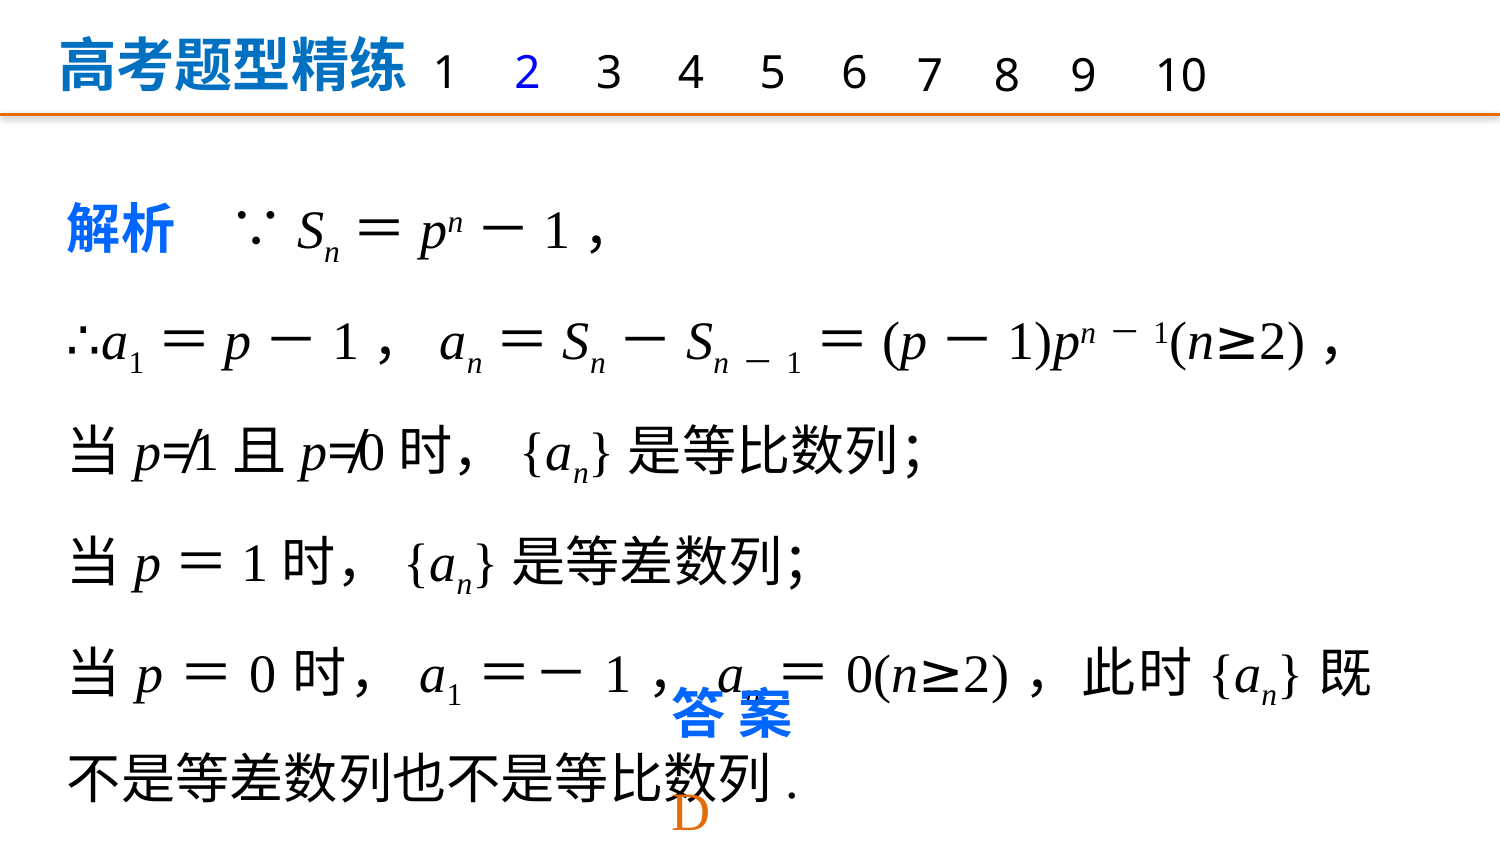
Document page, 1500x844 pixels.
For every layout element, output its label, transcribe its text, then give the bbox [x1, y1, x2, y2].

text_box 解析 ∵Sn＝pn－1， ∴a1＝p－1，an＝Sn－Sn－1＝(p－1)pn－1(n≥2)， 当p≠1且p≠0时，{an}是等比数列； 当p＝1时，{an}是等差数列； 当p＝0时，a1＝－1，an＝0(n≥2)，此时{an}既不是等差数列也不是等比数列. [52, 150, 1388, 817]
text_box 6 [819, 38, 890, 109]
text_box 答案 D [656, 639, 889, 752]
text_box 高考题型精练 [43, 20, 423, 105]
text_box 1 [410, 38, 481, 109]
text_box 4 [656, 38, 726, 109]
text_box 5 [738, 38, 808, 109]
text_box 3 [574, 38, 644, 109]
text_box 8 [972, 41, 1042, 112]
text_box 10 [1125, 41, 1237, 112]
text_box 2 [492, 38, 563, 109]
text_box 9 [1048, 41, 1119, 112]
text_box 7 [895, 41, 965, 112]
